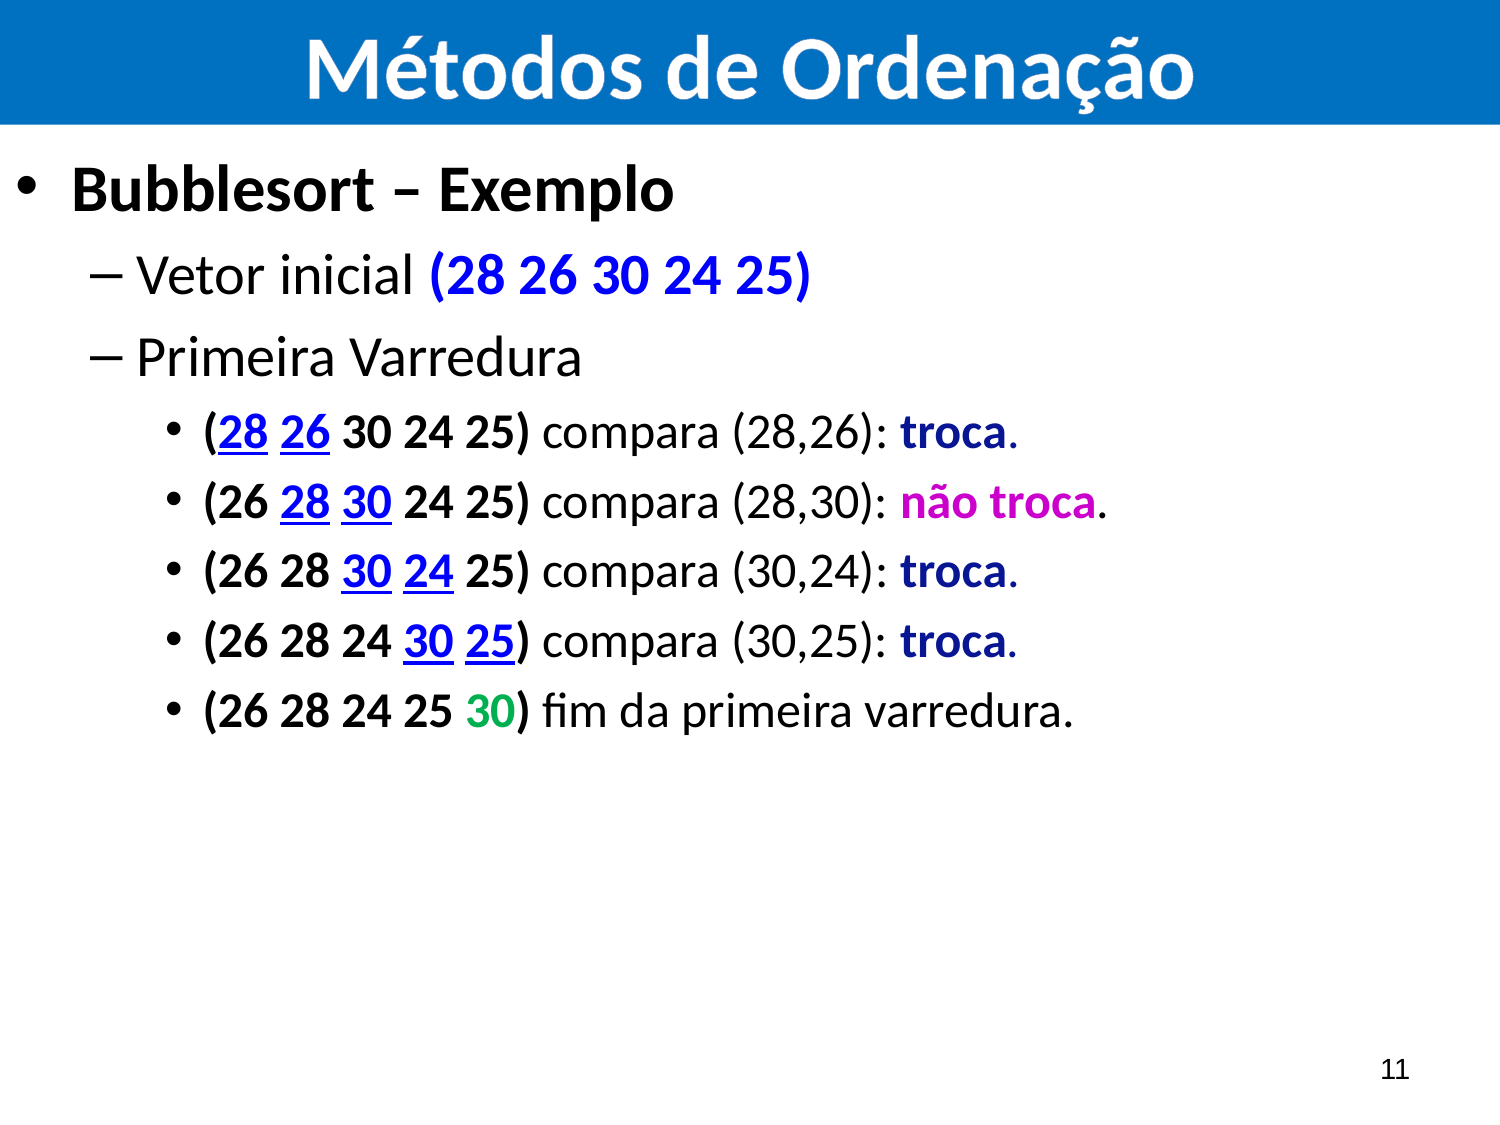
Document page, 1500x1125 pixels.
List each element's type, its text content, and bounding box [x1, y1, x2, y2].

list Bubblesort – Exemplo Vetor inicial (28 26 30 24 25) Primeira Varredura (28 26 30 24 25) compara (28,26): troca. (26 28 30 24 25) compara (28,30): não troca. (26 28 30 24 25) compara (30,24): troca. (26 28 24 30 25) compara (30,25): troca. (26 28 24 25 30) fim da primeira varredura. [0, 137, 1500, 1047]
slide_number 11 [1074, 1042, 1425, 1103]
